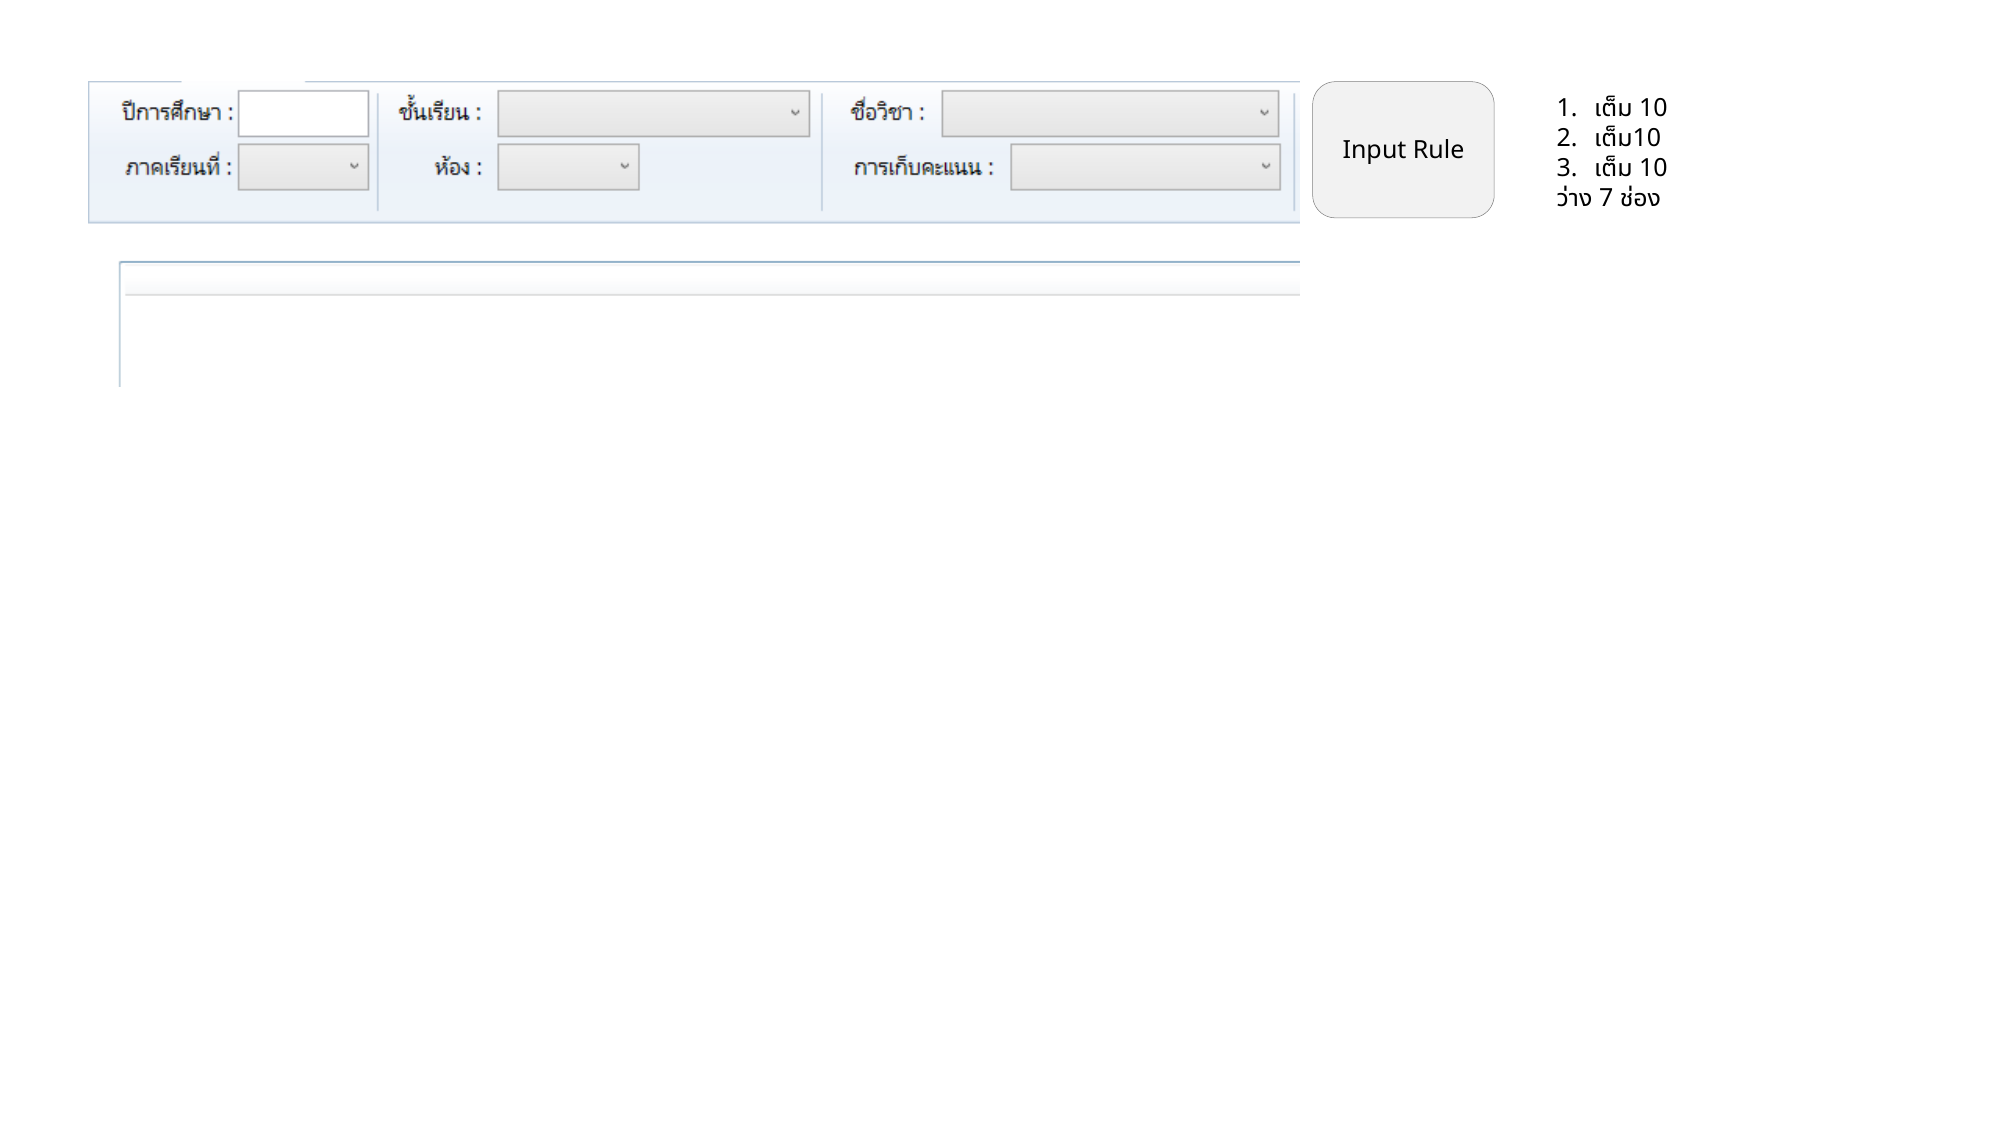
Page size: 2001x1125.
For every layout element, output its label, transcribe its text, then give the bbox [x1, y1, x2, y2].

text_box Input Rule [1311, 80, 1496, 219]
text_box เต็ม 10 เต็ม10 เต็ม 10 ว่าง 7 ช่อง [1541, 88, 1724, 216]
picture [88, 81, 1300, 387]
